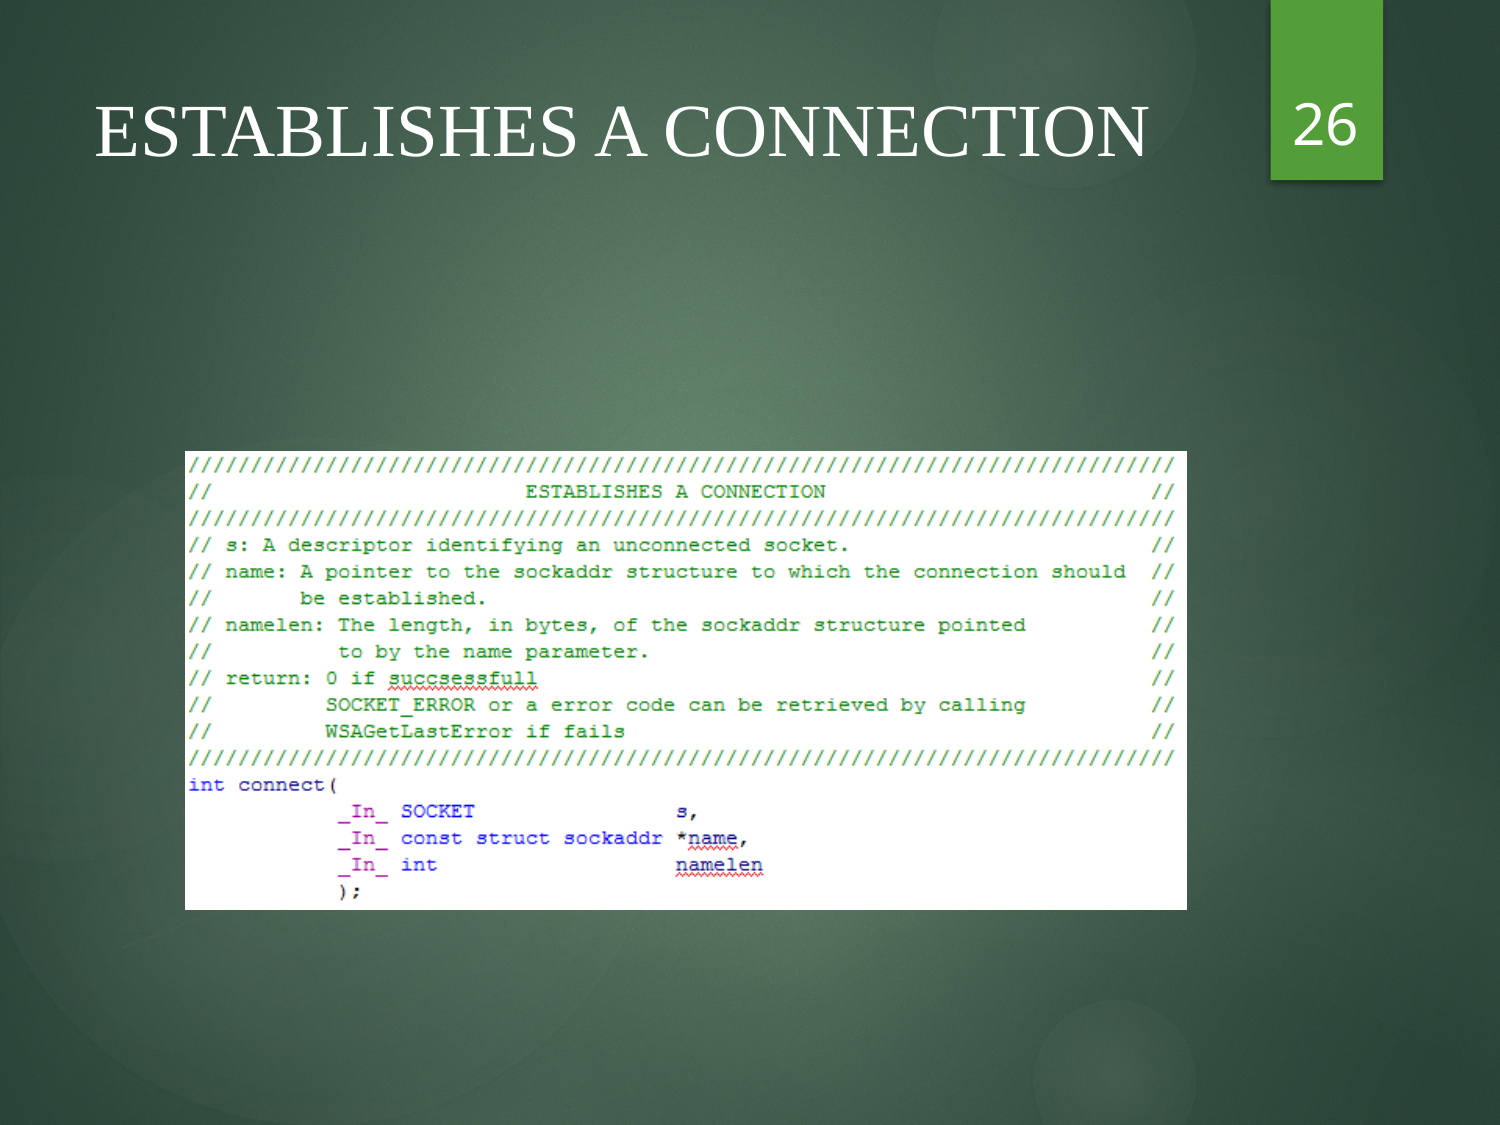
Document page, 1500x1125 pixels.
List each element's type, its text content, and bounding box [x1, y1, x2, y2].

title ESTABLISHES A CONNECTION [79, 74, 1237, 304]
slide_number 26 [1273, 48, 1378, 175]
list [185, 451, 1188, 910]
